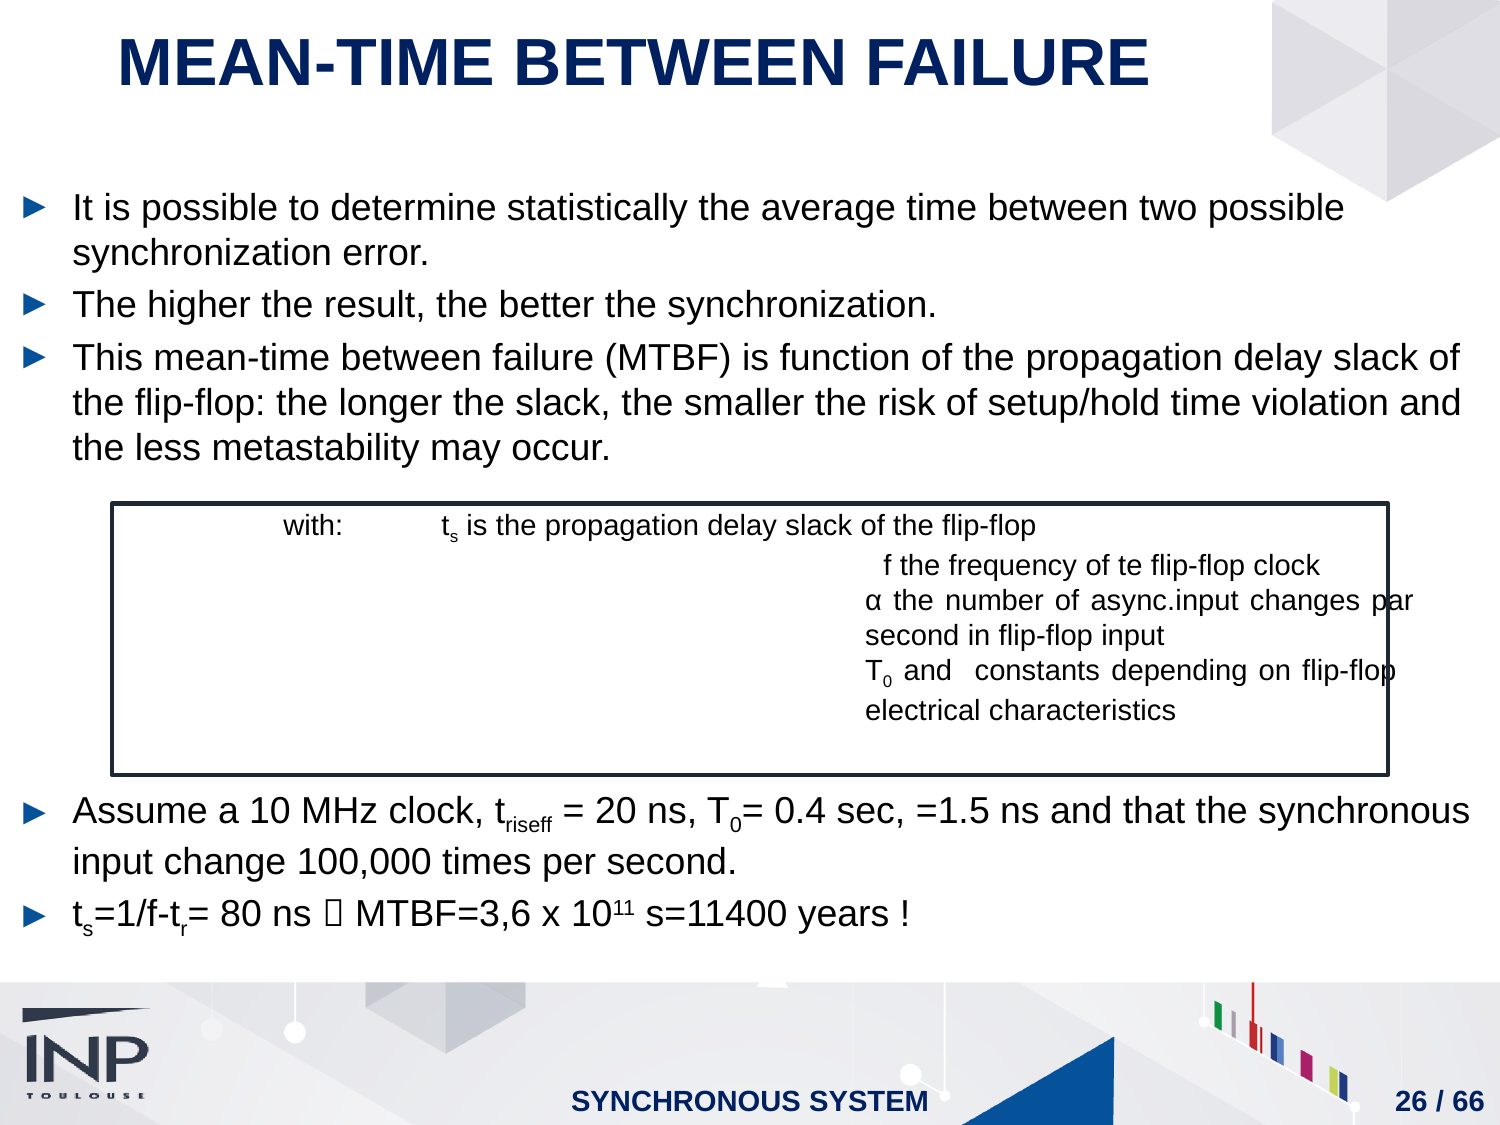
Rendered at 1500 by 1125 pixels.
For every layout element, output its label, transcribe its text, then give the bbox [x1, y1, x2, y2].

text_box 26 / 66 [1380, 1074, 1500, 1125]
text_box Mean-time between failure [0, 0, 1270, 118]
picture [0, 0, 1500, 1125]
text_box Synchronous system design [530, 1074, 970, 1125]
text_box [110, 501, 1390, 777]
